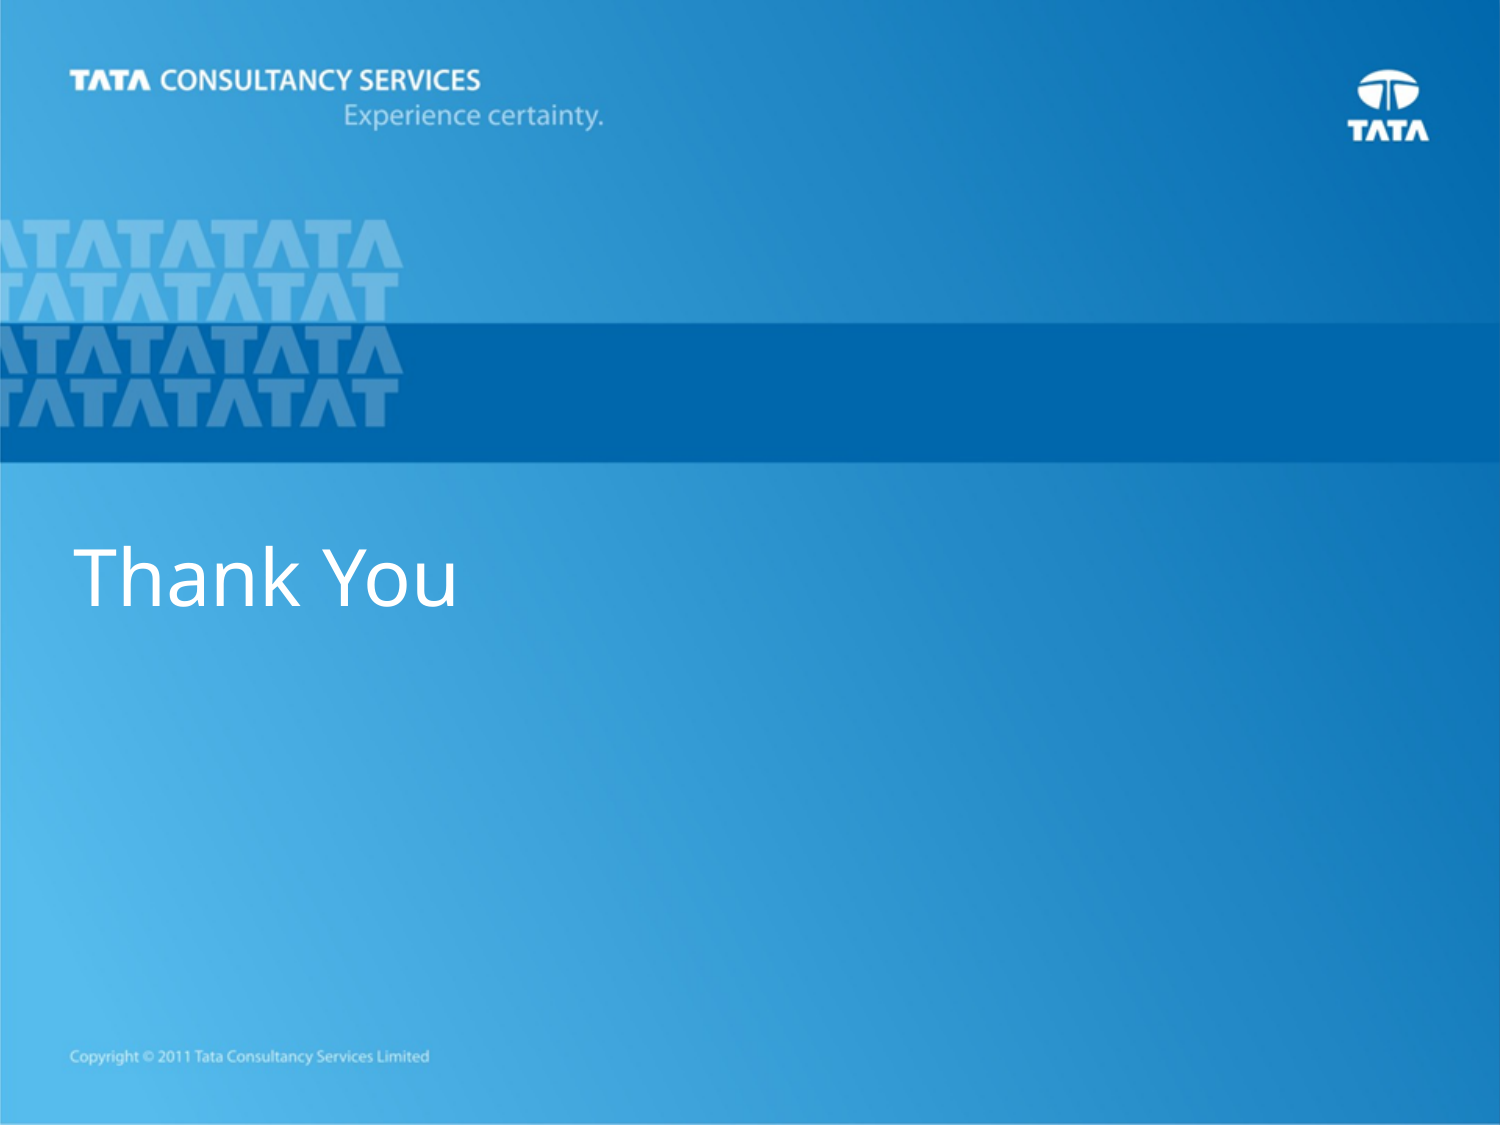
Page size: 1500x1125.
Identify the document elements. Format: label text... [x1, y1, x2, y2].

picture [0, 0, 1500, 1125]
title Thank You [58, 525, 1334, 625]
